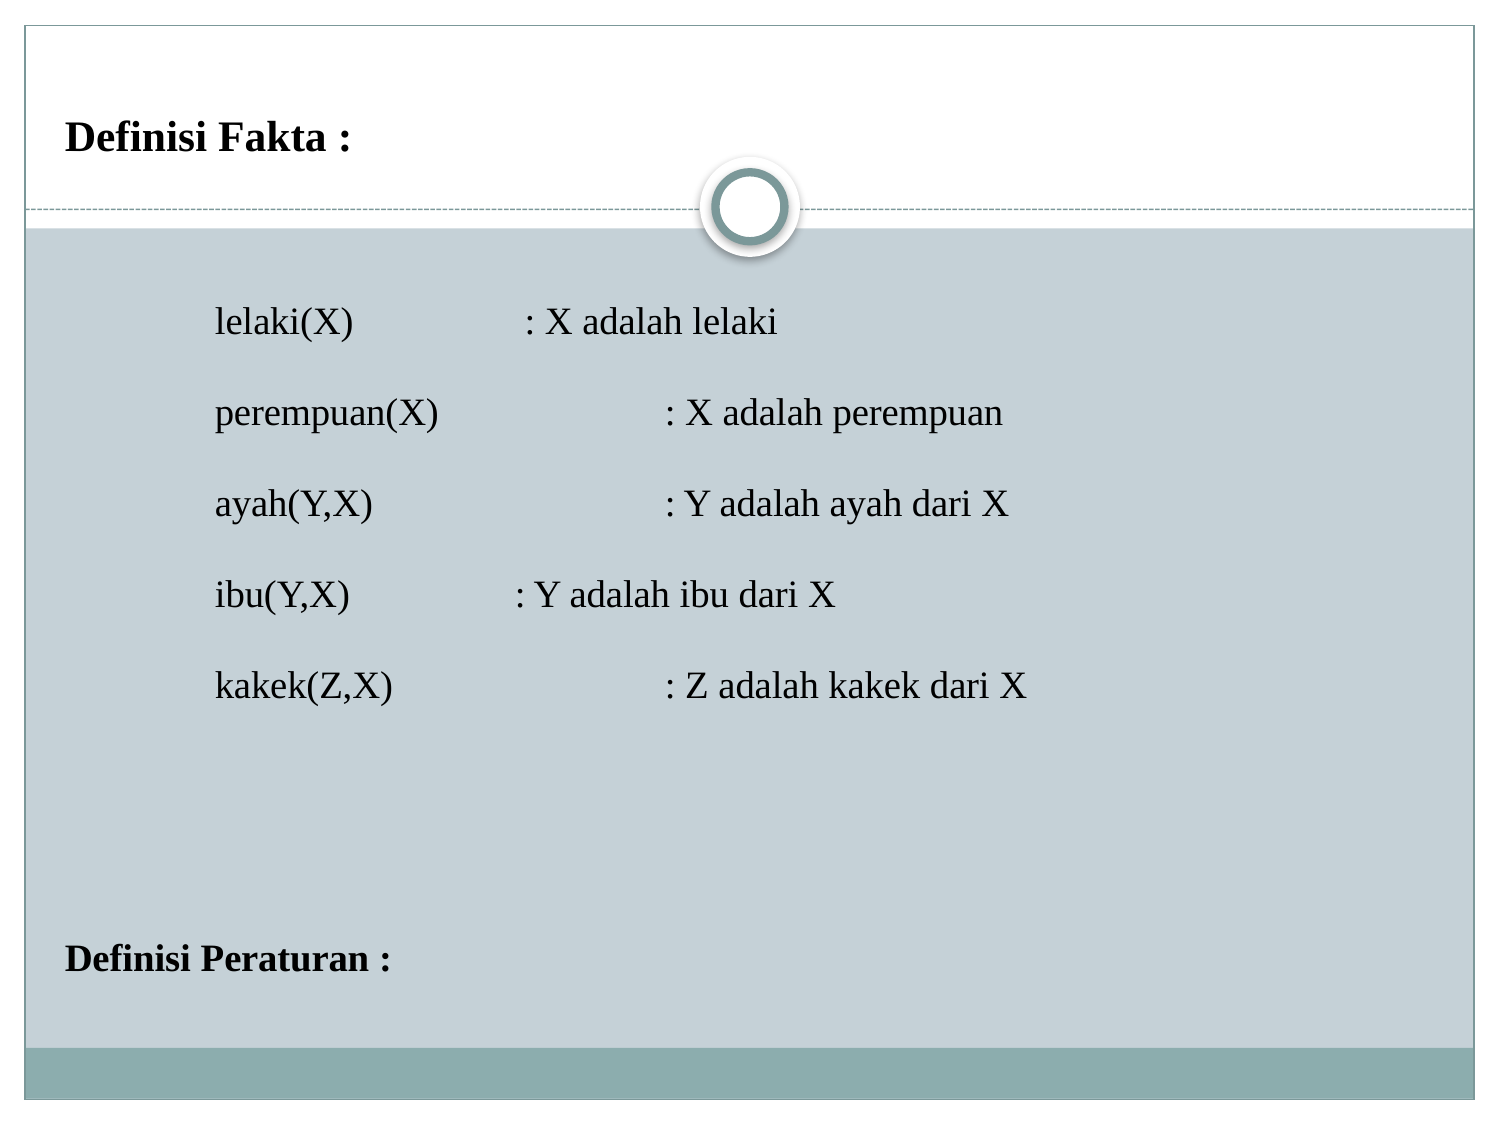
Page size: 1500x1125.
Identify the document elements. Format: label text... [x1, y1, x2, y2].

text_box Definisi Fakta : lelaki(X) : X adalah lelaki perempuan(X) : X adalah perempuan ayah(Y,X) : Y adalah ayah dari X ibu(Y,X) : Y adalah ibu dari X kakek(Z,X) : Z adalah kakek dari X Definisi Peraturan : saudarakandung(X,Y) :- ibu(M,X), bapak(F,X), ibu(M,Y), bapak(F,Y). kakek(X,Y) :- bapak(X,S), ibu(S,Y) ; bapak(X,S), bapak(S,Y). nenek(X,Y) :- ibu(X,S), ibu(S,Y) ; ibu(X,S), bapak(S,Y). anaklelaki(X,Y,Z) : - bapak(Y,X), ibu(Z,X) anakperempuan(X,Y,Z) :- bapak(Y,X), ibu(Z,X) [49, 50, 1463, 1125]
